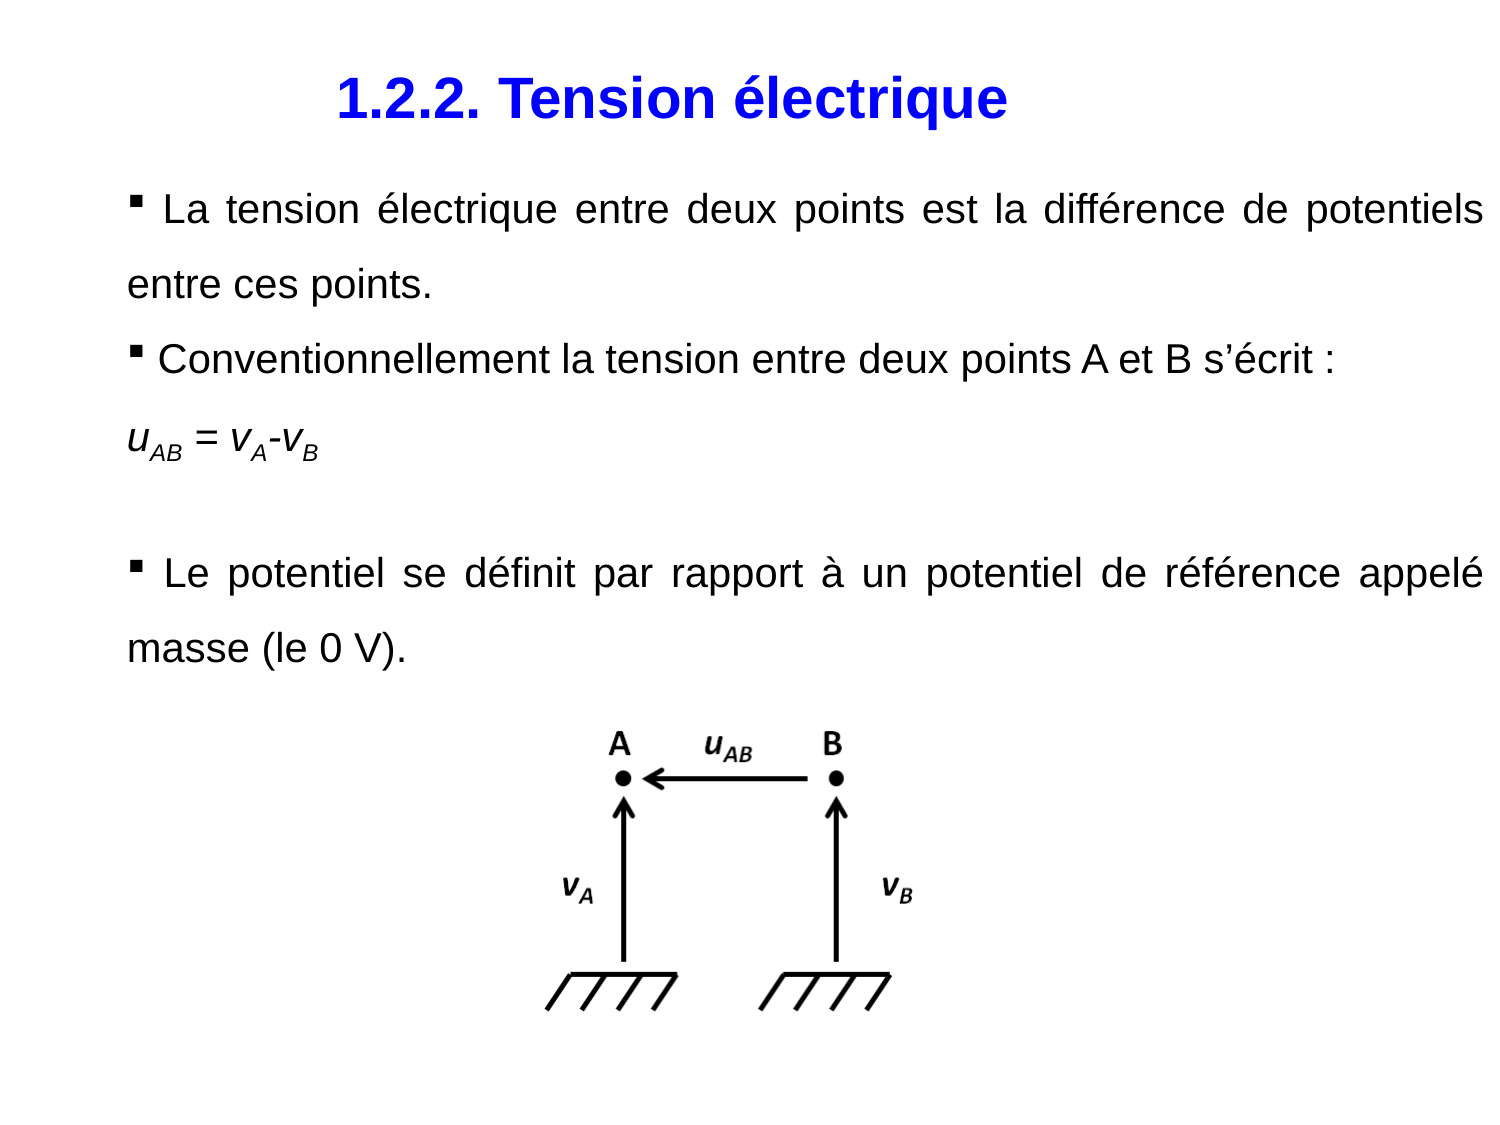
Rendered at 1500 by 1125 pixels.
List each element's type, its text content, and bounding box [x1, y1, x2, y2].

text_box La tension électrique entre deux points est la différence de potentiels entre ces points. Conventionnellement la tension entre deux points A et B s’écrit : uAB = vA-vB [112, 148, 1500, 474]
text_box 1.2.2. Tension électrique [169, 5, 1500, 148]
text_box Le potentiel se définit par rapport à un potentiel de référence appelé masse (le 0 V). [112, 513, 1500, 679]
picture [537, 706, 938, 1012]
